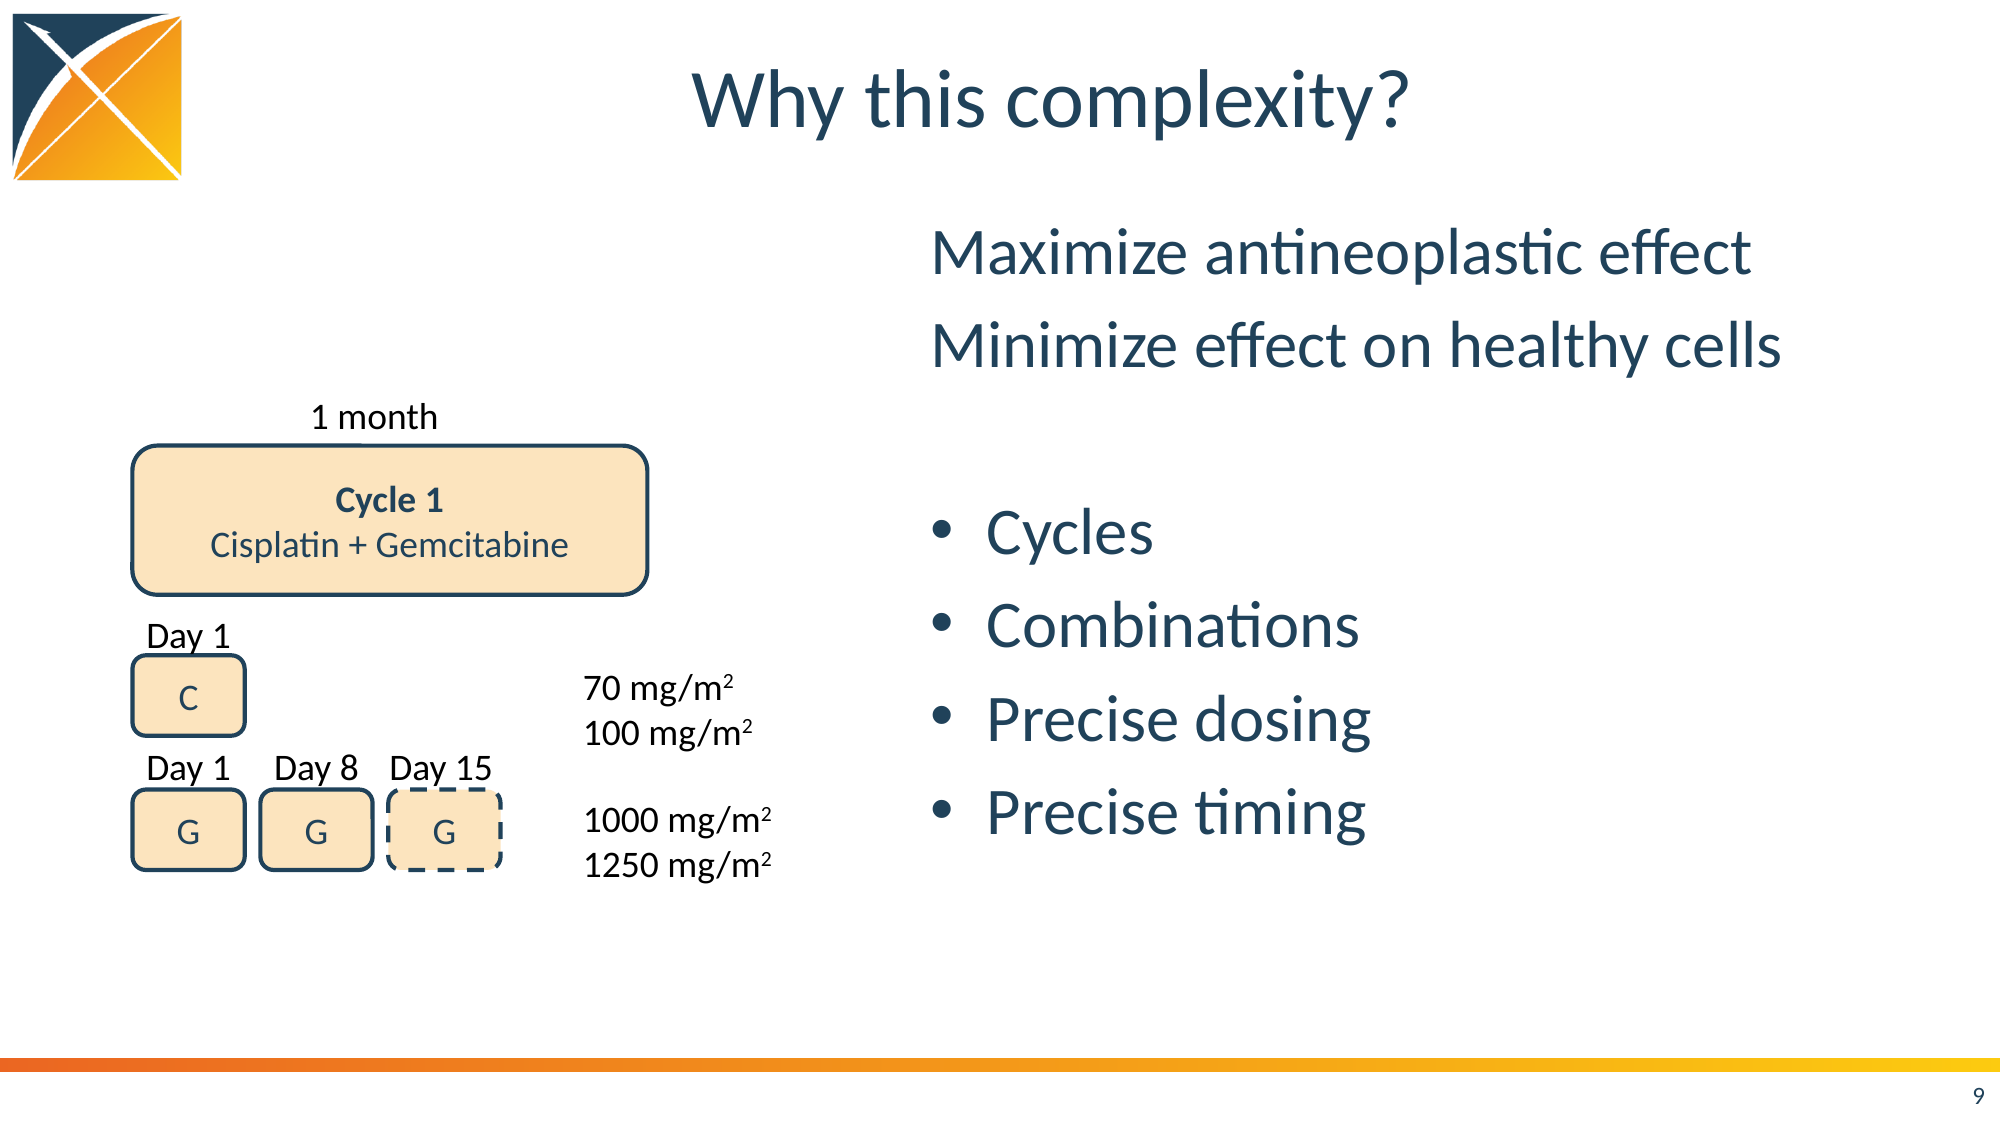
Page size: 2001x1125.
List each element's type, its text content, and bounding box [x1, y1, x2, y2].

text_box C [132, 664, 245, 735]
text_box 70 mg/m2 100 mg/m2 [567, 655, 772, 761]
slide_number ‹#› [1533, 1065, 2000, 1125]
text_box Day 15 [373, 735, 509, 796]
picture [0, 0, 206, 200]
text_box Day 1 [130, 735, 247, 796]
text_box G [260, 796, 373, 871]
list Maximize antineoplastic effect Minimize effect on healthy cells Cycles Combinations Precise dosing Precise timing [915, 200, 1900, 1005]
text_box 1 month [294, 384, 455, 445]
text_box Day 8 [258, 735, 373, 796]
text_box G [132, 796, 245, 871]
text_box Day 1 [130, 603, 247, 664]
title Why this complexity? [205, 24, 1900, 163]
text_box G [388, 796, 501, 871]
text_box Cycle 1 Cisplatin + Gemcitabine [132, 445, 648, 595]
text_box 1000 mg/m2 1250 mg/m2 [567, 787, 791, 893]
